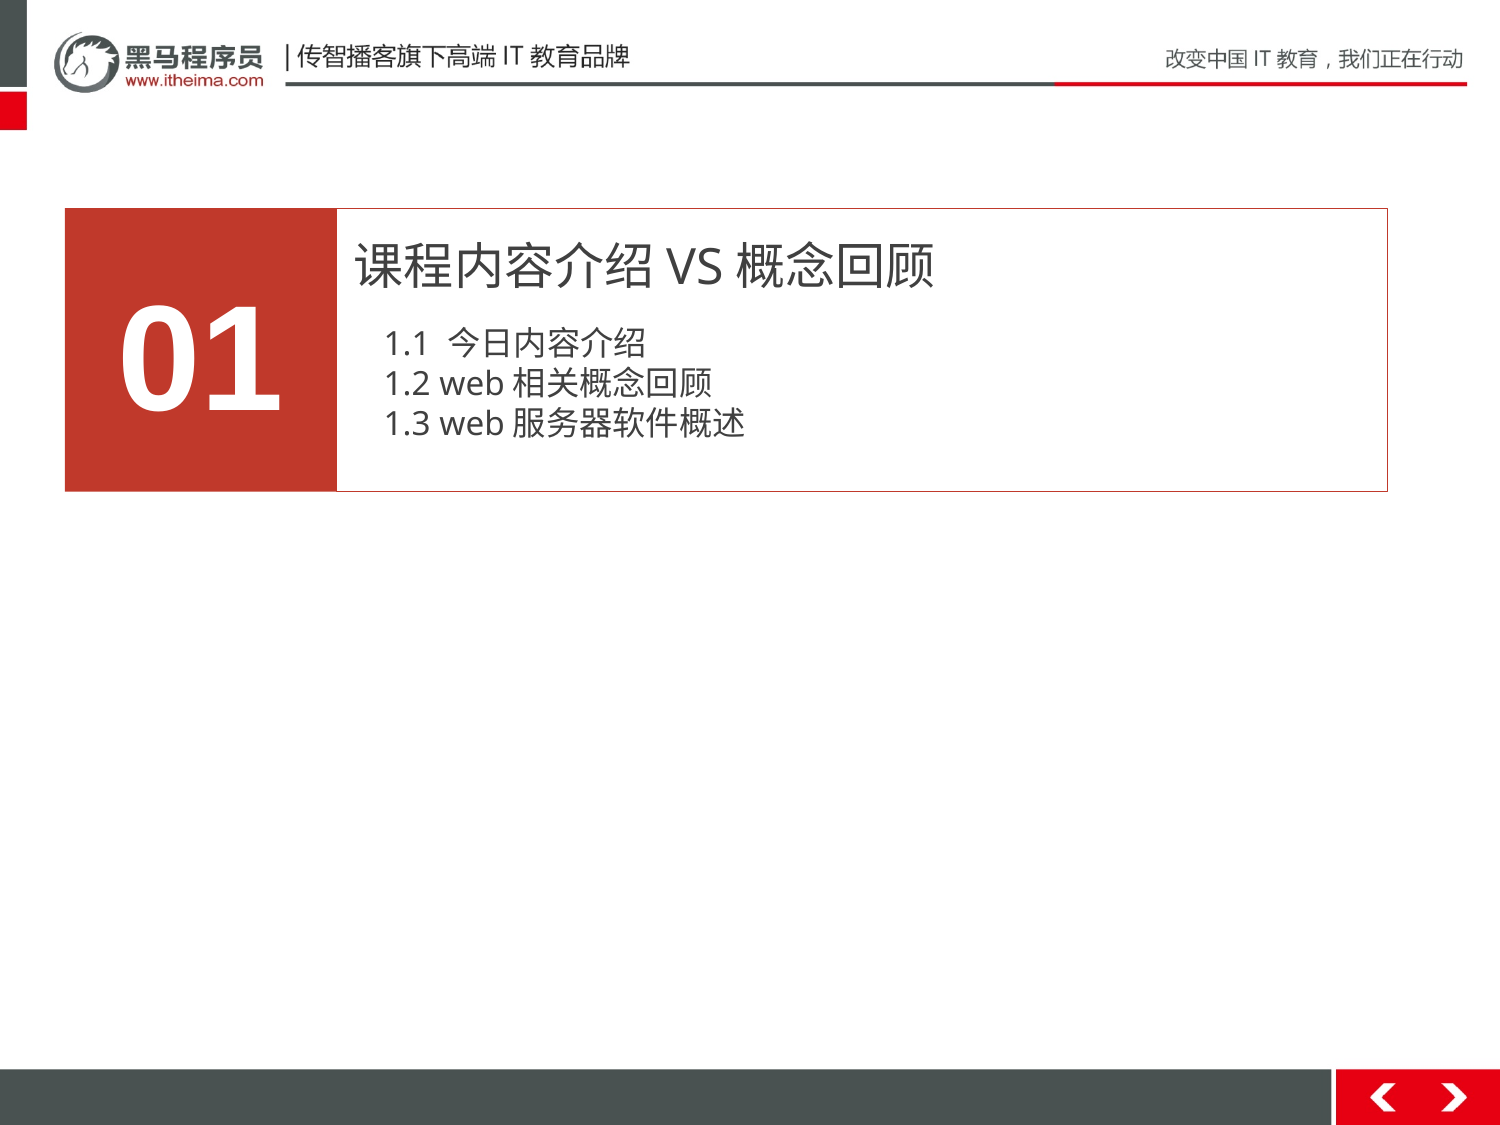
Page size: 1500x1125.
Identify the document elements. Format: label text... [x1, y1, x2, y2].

picture [0, 0, 1500, 1125]
text_box [339, 206, 1390, 494]
text_box 01 [63, 206, 339, 494]
